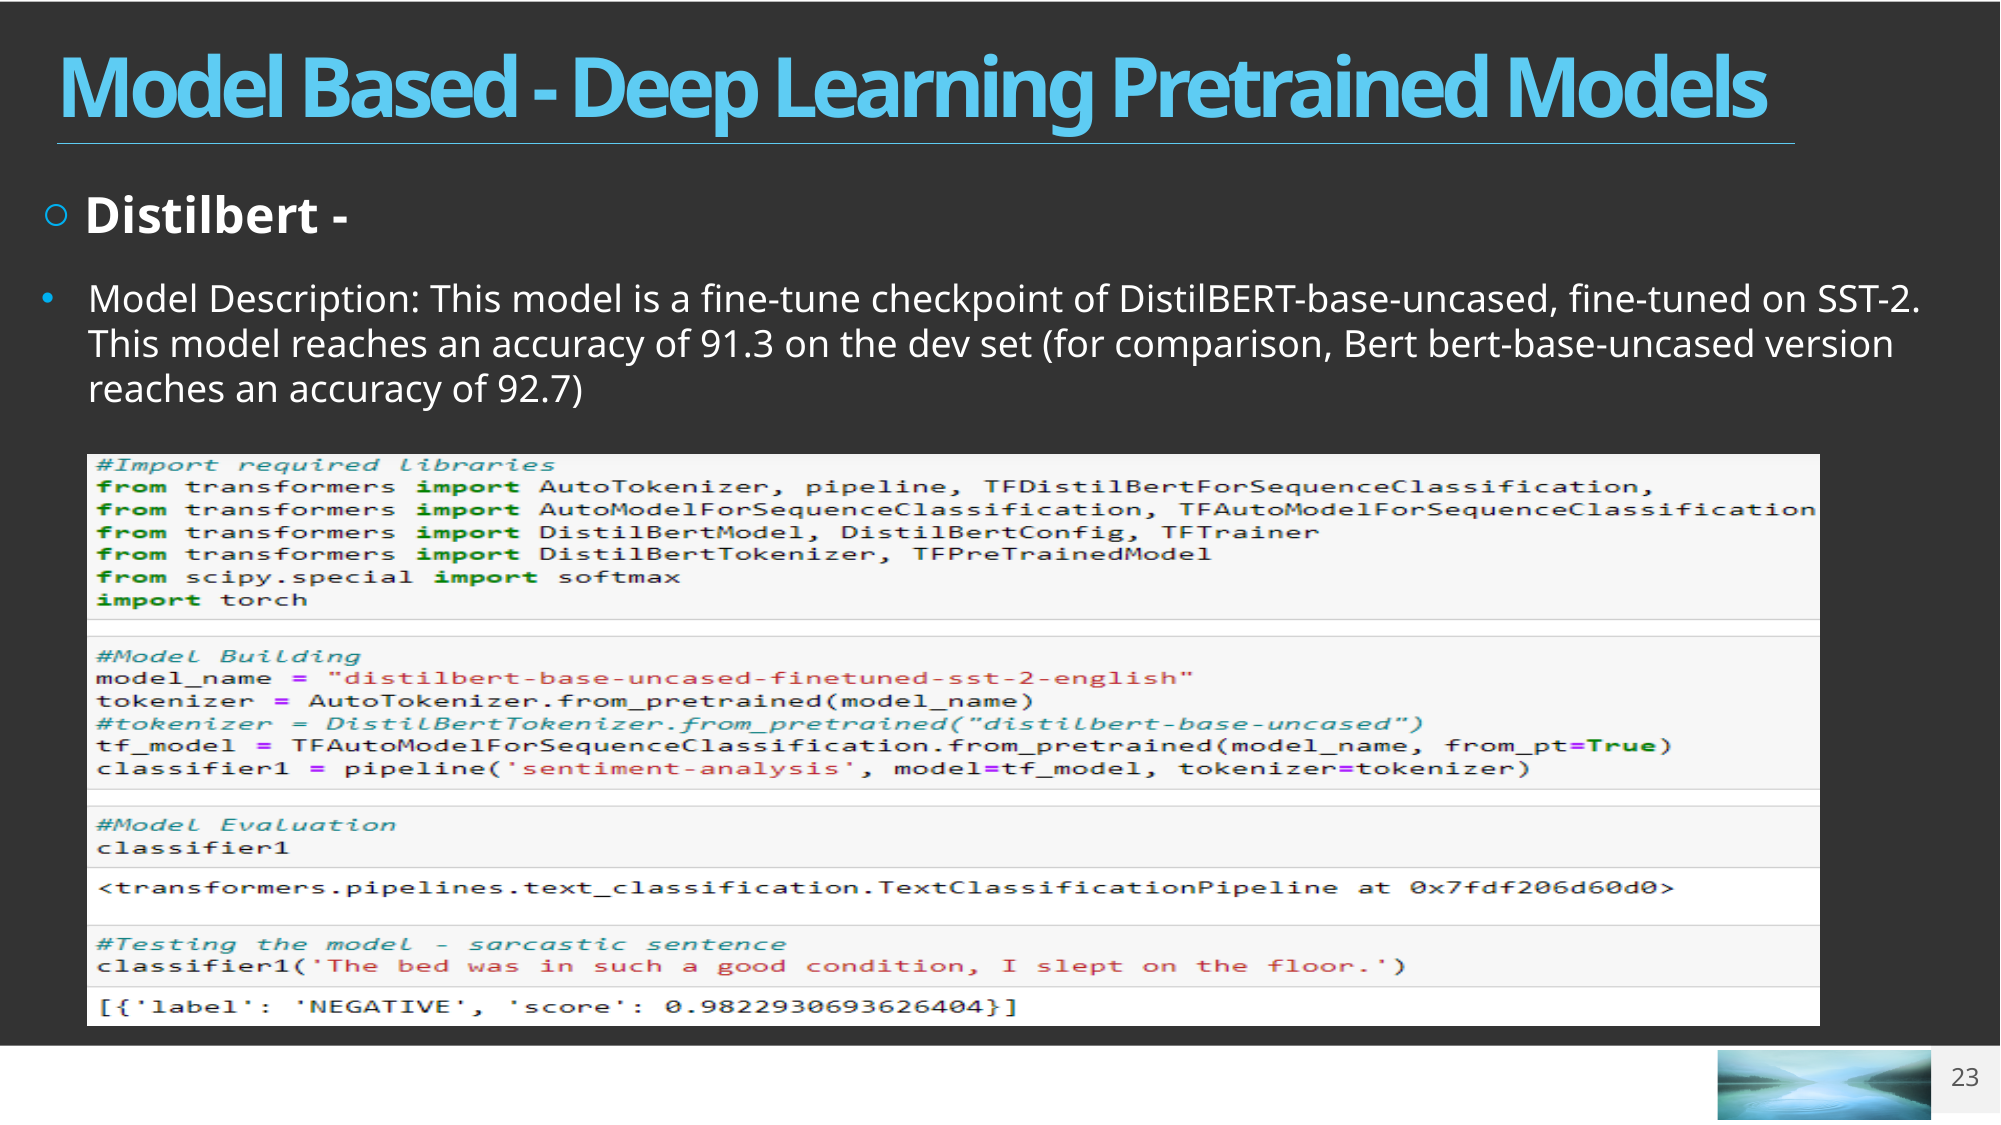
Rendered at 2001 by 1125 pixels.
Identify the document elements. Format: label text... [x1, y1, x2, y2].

slide_number 23 [1931, 1047, 2000, 1114]
picture [87, 454, 1820, 1026]
text_box Distilbert - Model Description: This model is a fine-tune checkpoint of DistilBERT-base-uncased, fine-tuned on SST-2. This model reaches an accuracy of 91.3 on the dev set (for comparison, Bert bert-base-uncased version reaches an accuracy of 92.7) [41, 183, 1931, 407]
title Model Based - Deep Learning Pretrained Models [56, 27, 1842, 136]
text_box [0, 1, 2000, 1047]
picture [1717, 1050, 1932, 1120]
